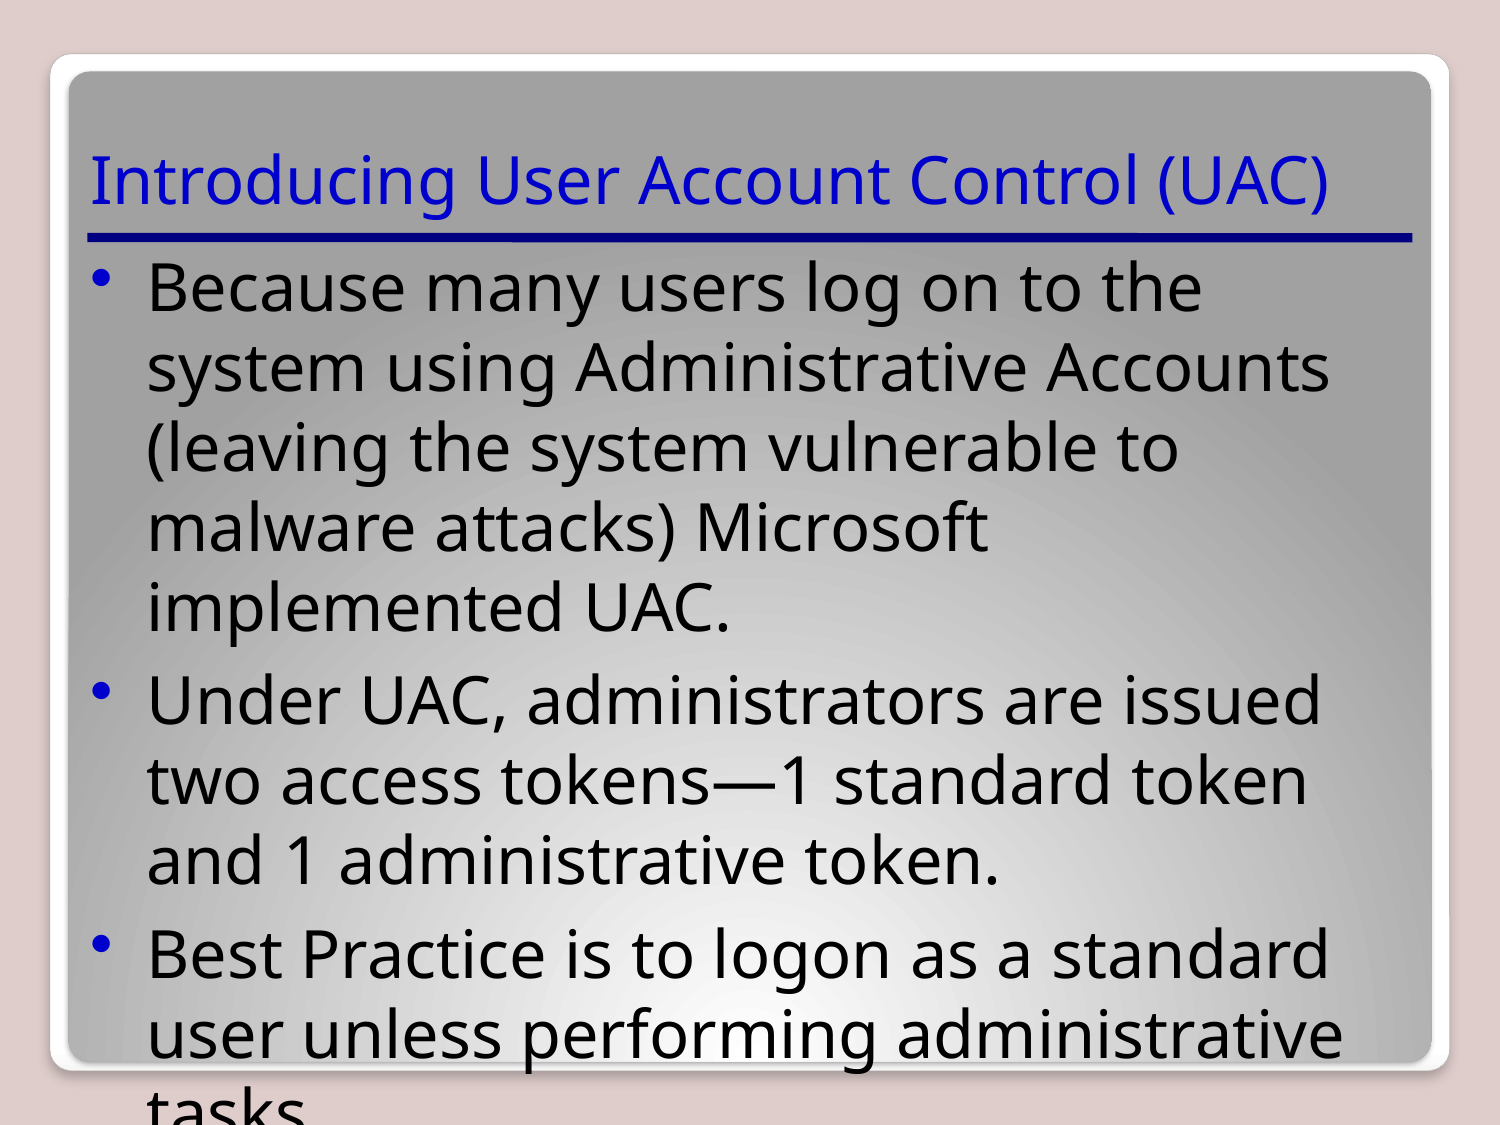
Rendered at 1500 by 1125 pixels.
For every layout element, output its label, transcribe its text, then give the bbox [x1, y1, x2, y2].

list Because many users log on to the system using Administrative Accounts (leaving the system vulnerable to malware attacks) Microsoft implemented UAC. Under UAC, administrators are issued two access tokens—1 standard token and 1 administrative token. Best Practice is to logon as a standard user unless performing administrative tasks. [74, 237, 1426, 1063]
title Introducing User Account Control (UAC) [74, 74, 1426, 226]
